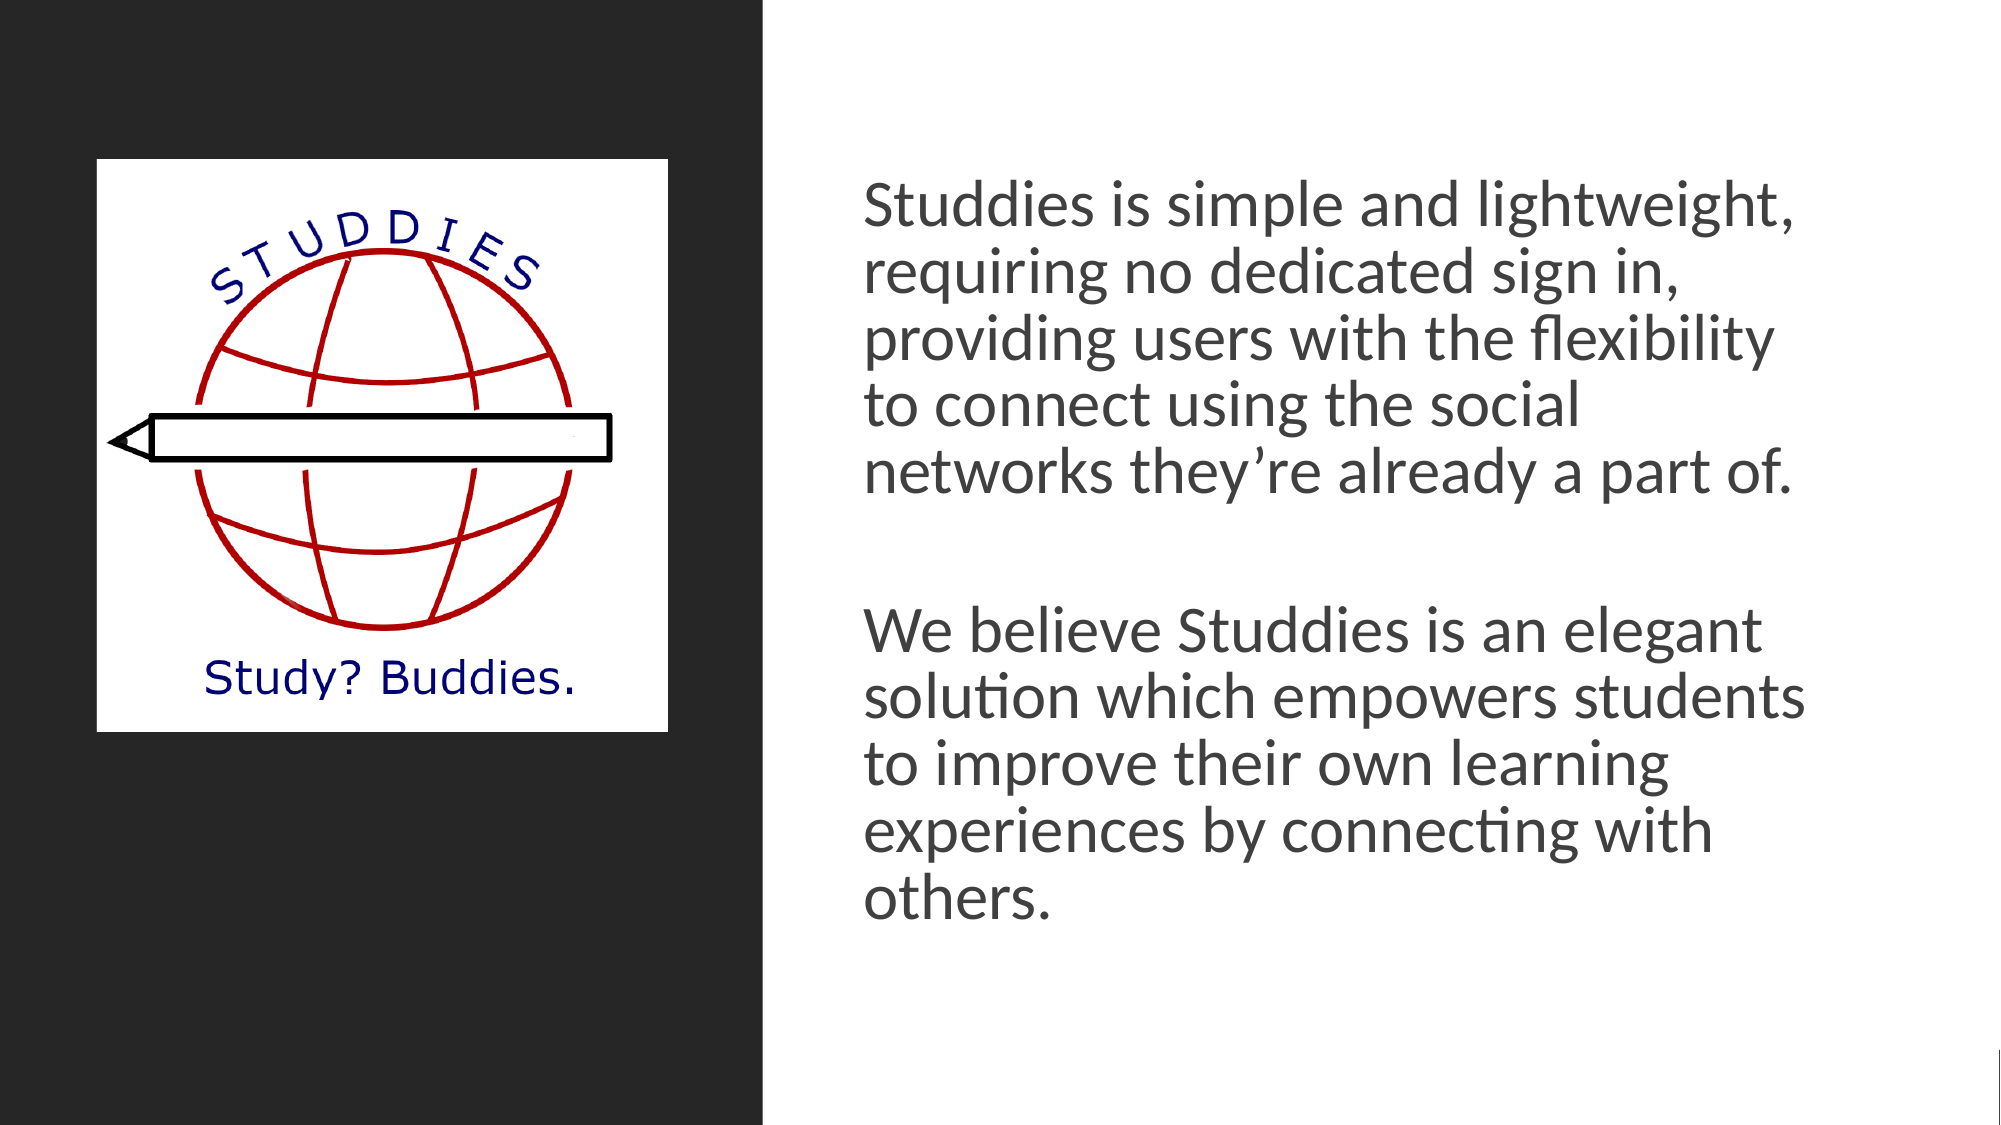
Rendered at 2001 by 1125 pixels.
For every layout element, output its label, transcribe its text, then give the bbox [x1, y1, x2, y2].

picture [94, 158, 668, 732]
text_box Studdies is simple and lightweight, requiring no dedicated sign in, providing users with the flexibility to connect using the social networks they’re already a part of. We believe Studdies is an elegant solution which empowers students to improve their own learning experiences by connecting with others. [863, 322, 1835, 988]
text_box Studdies is simple and lightweight, requiring no dedicated sign in, providing users with the flexibility to connect using the social networks they’re already a part of. We believe Studdies is an elegant solution which empowers students to improve their own learning experiences by connecting with others. [863, 61, 1835, 309]
text_box [0, 0, 764, 1125]
text_box [764, 0, 2000, 1125]
